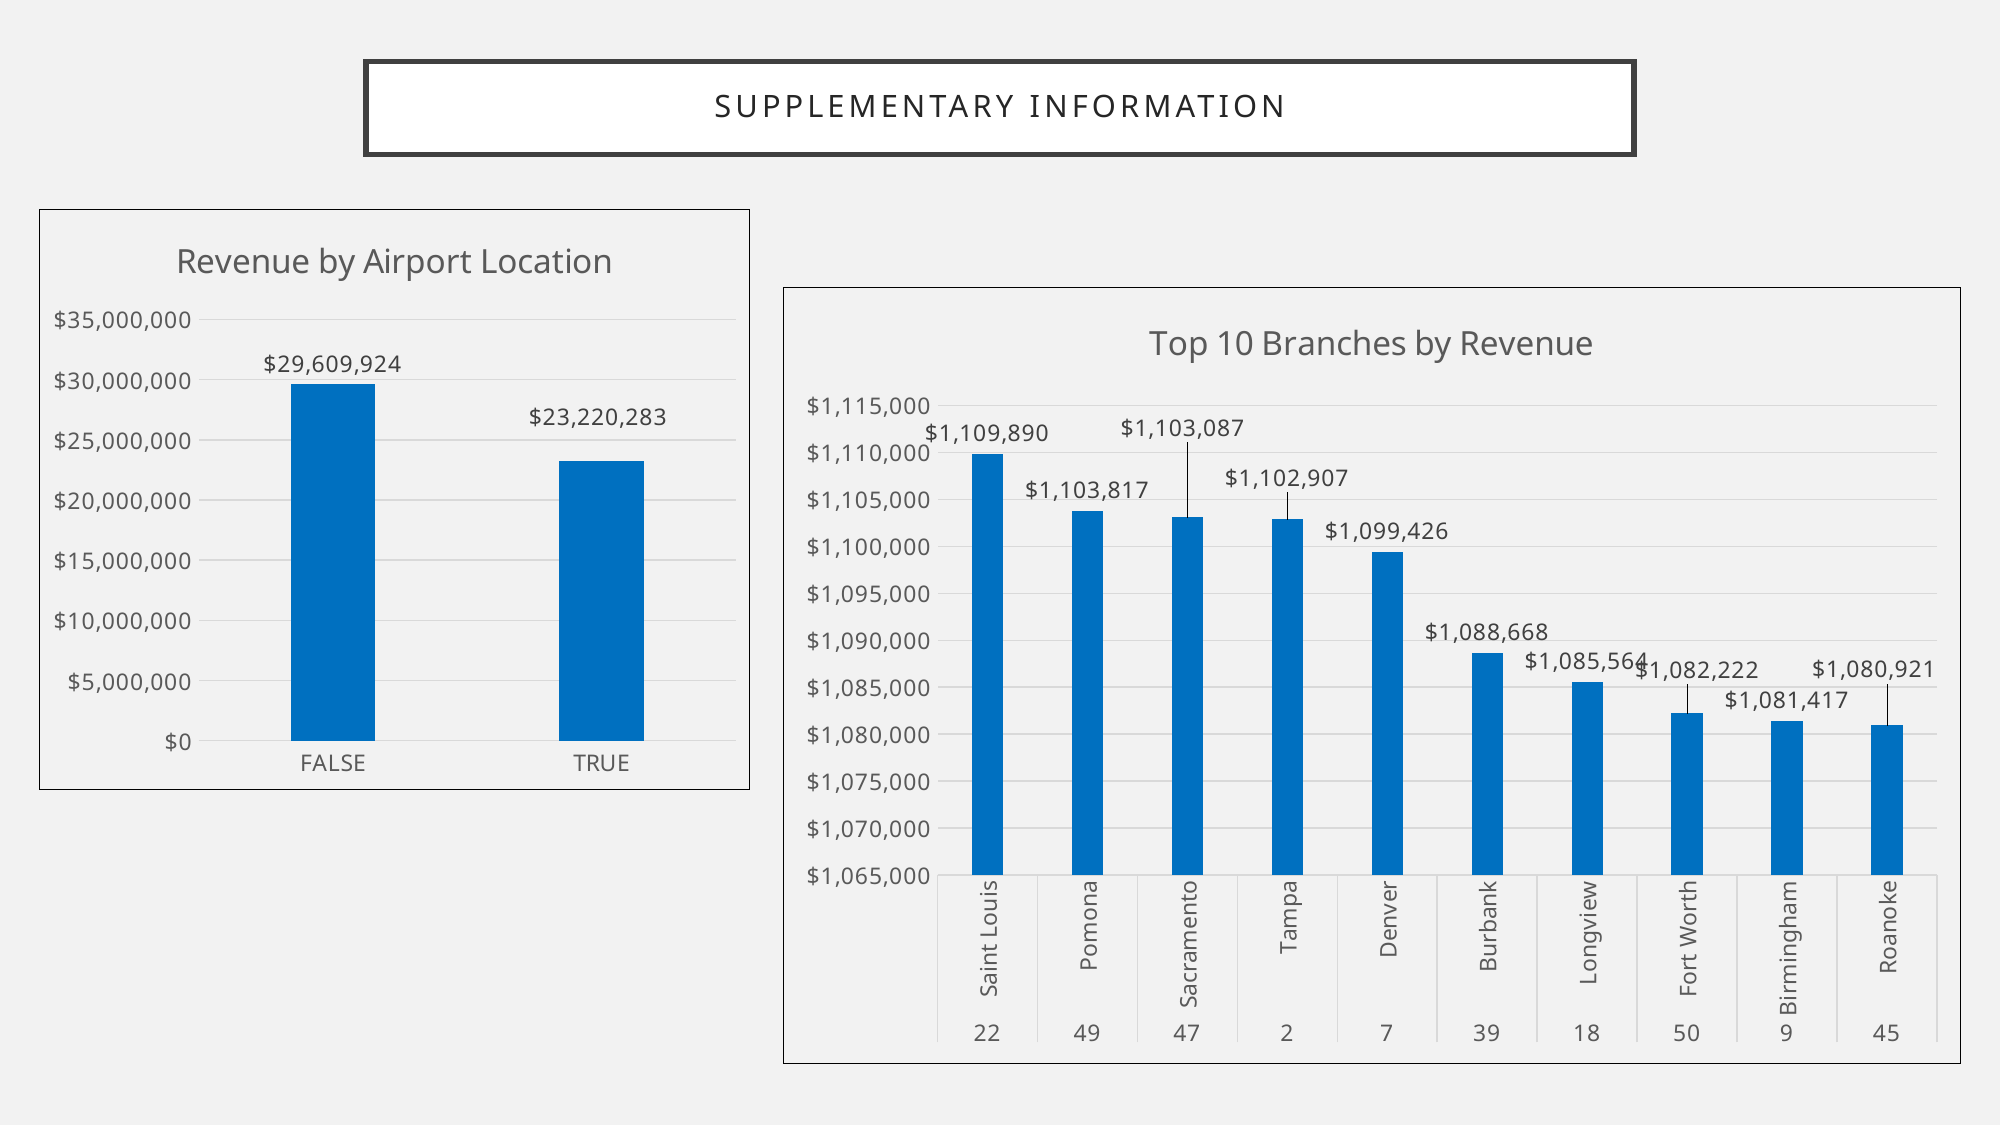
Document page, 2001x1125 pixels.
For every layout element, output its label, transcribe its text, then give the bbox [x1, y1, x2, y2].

title Supplementary Information [363, 59, 1637, 157]
chart [39, 209, 750, 790]
chart [782, 287, 1961, 1064]
